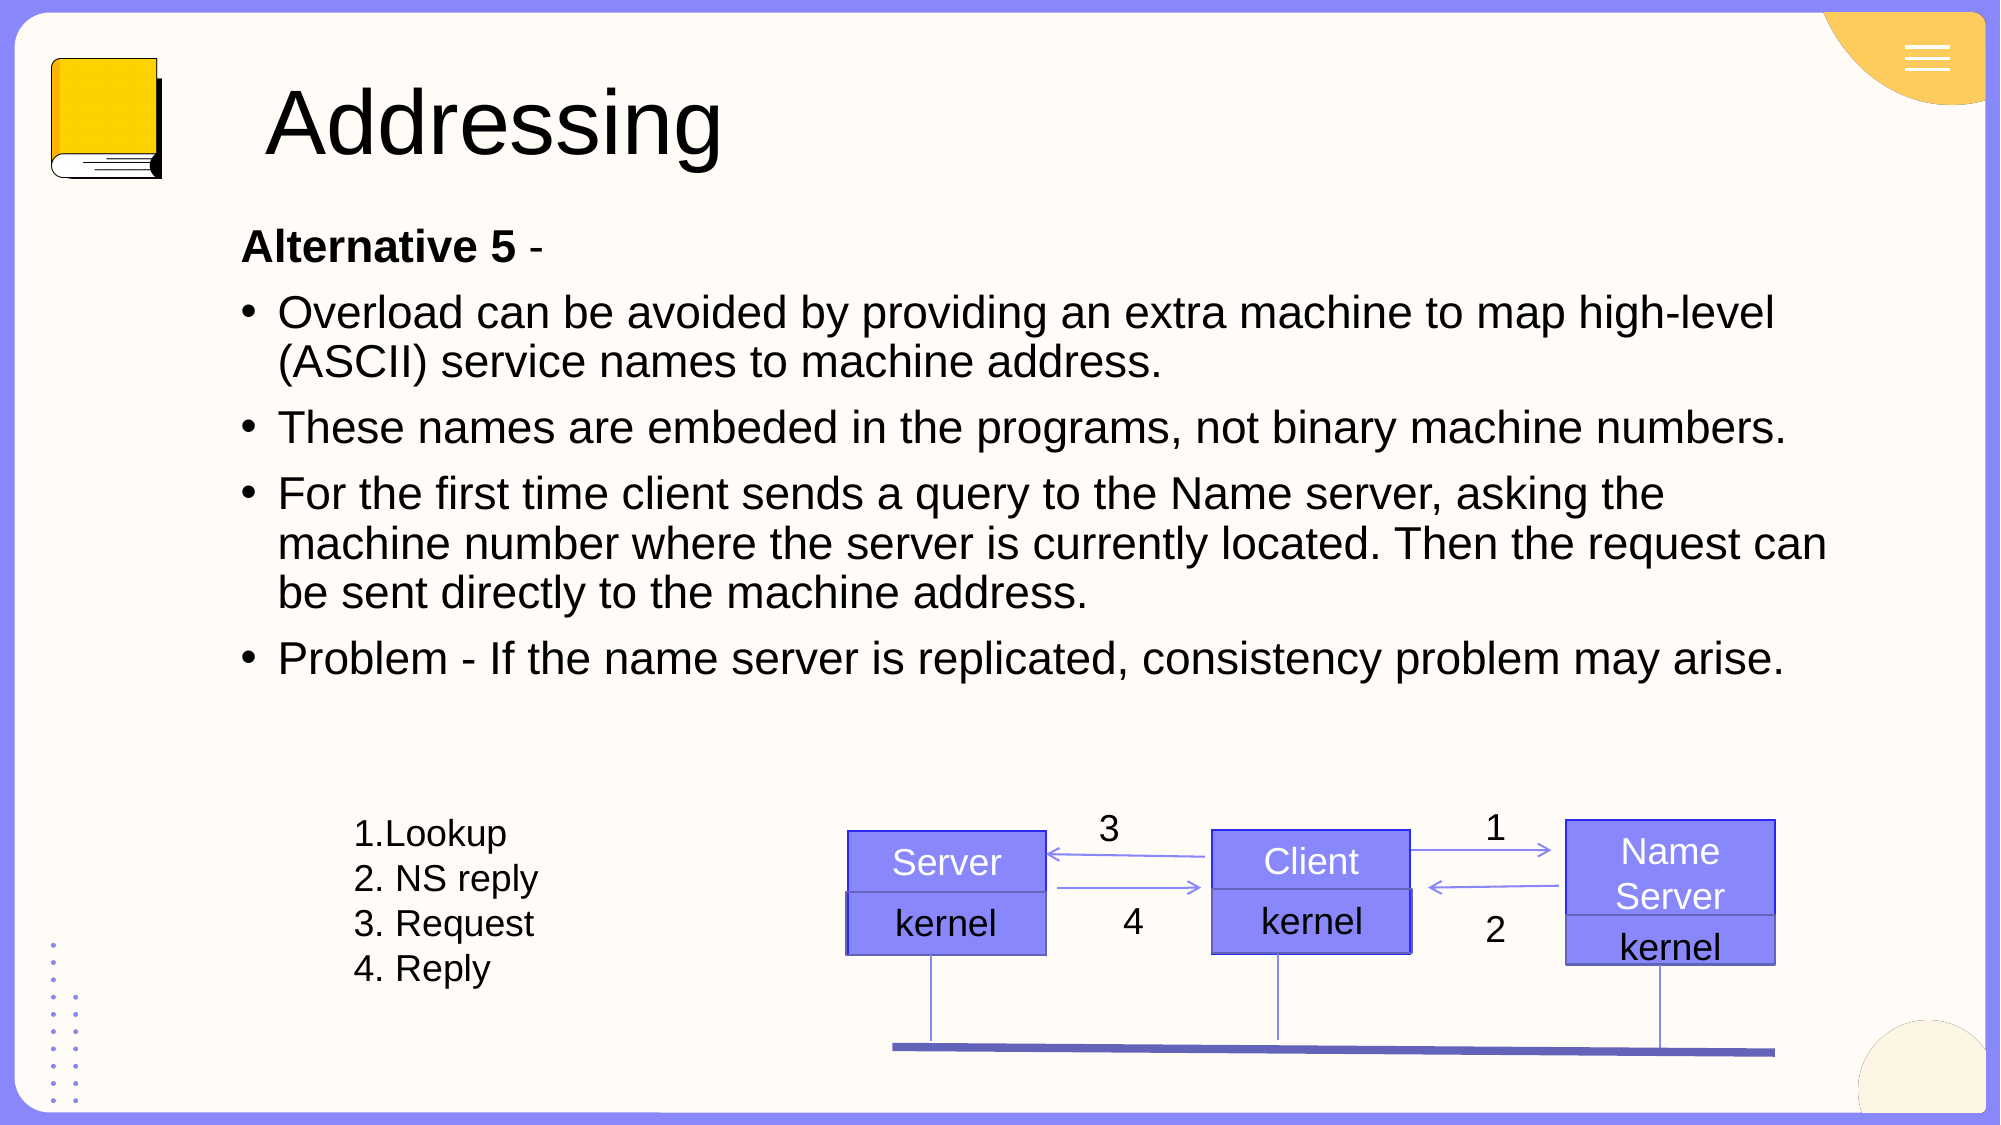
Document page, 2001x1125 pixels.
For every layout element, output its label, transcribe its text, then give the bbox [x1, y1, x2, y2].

text_box 1.Lookup 2. NS reply 3. Request 4. Reply [338, 801, 736, 997]
text_box kernel [846, 891, 1046, 956]
picture [51, 58, 162, 179]
list Alternative 5 - Overload can be avoided by providing an extra machine to map high-level (ASCII) service names to machine address. These names are embeded in the programs, not binary machine numbers. For the first time client sends a query to the Name server, asking the machine number where the server is currently located. Then the request can be sent directly to the machine address. Problem - If the name server is replicated, consistency problem may arise. [225, 215, 1851, 766]
text_box kernel [1565, 915, 1775, 965]
text_box 4 [1108, 889, 1193, 950]
text_box kernel [1212, 889, 1412, 953]
picture [51, 943, 78, 1103]
text_box Server [847, 830, 1047, 956]
picture [1858, 1020, 1986, 1113]
text_box Client [1211, 829, 1411, 955]
text_box 1 [1470, 795, 1552, 850]
text_box 3 [1084, 796, 1175, 854]
text_box Name Server [1565, 819, 1776, 965]
picture [1823, 12, 1986, 105]
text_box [892, 1046, 1775, 1053]
text_box 2 [1470, 897, 1544, 950]
text_box 1 [1470, 851, 1552, 856]
title Addressing [250, 61, 1757, 189]
